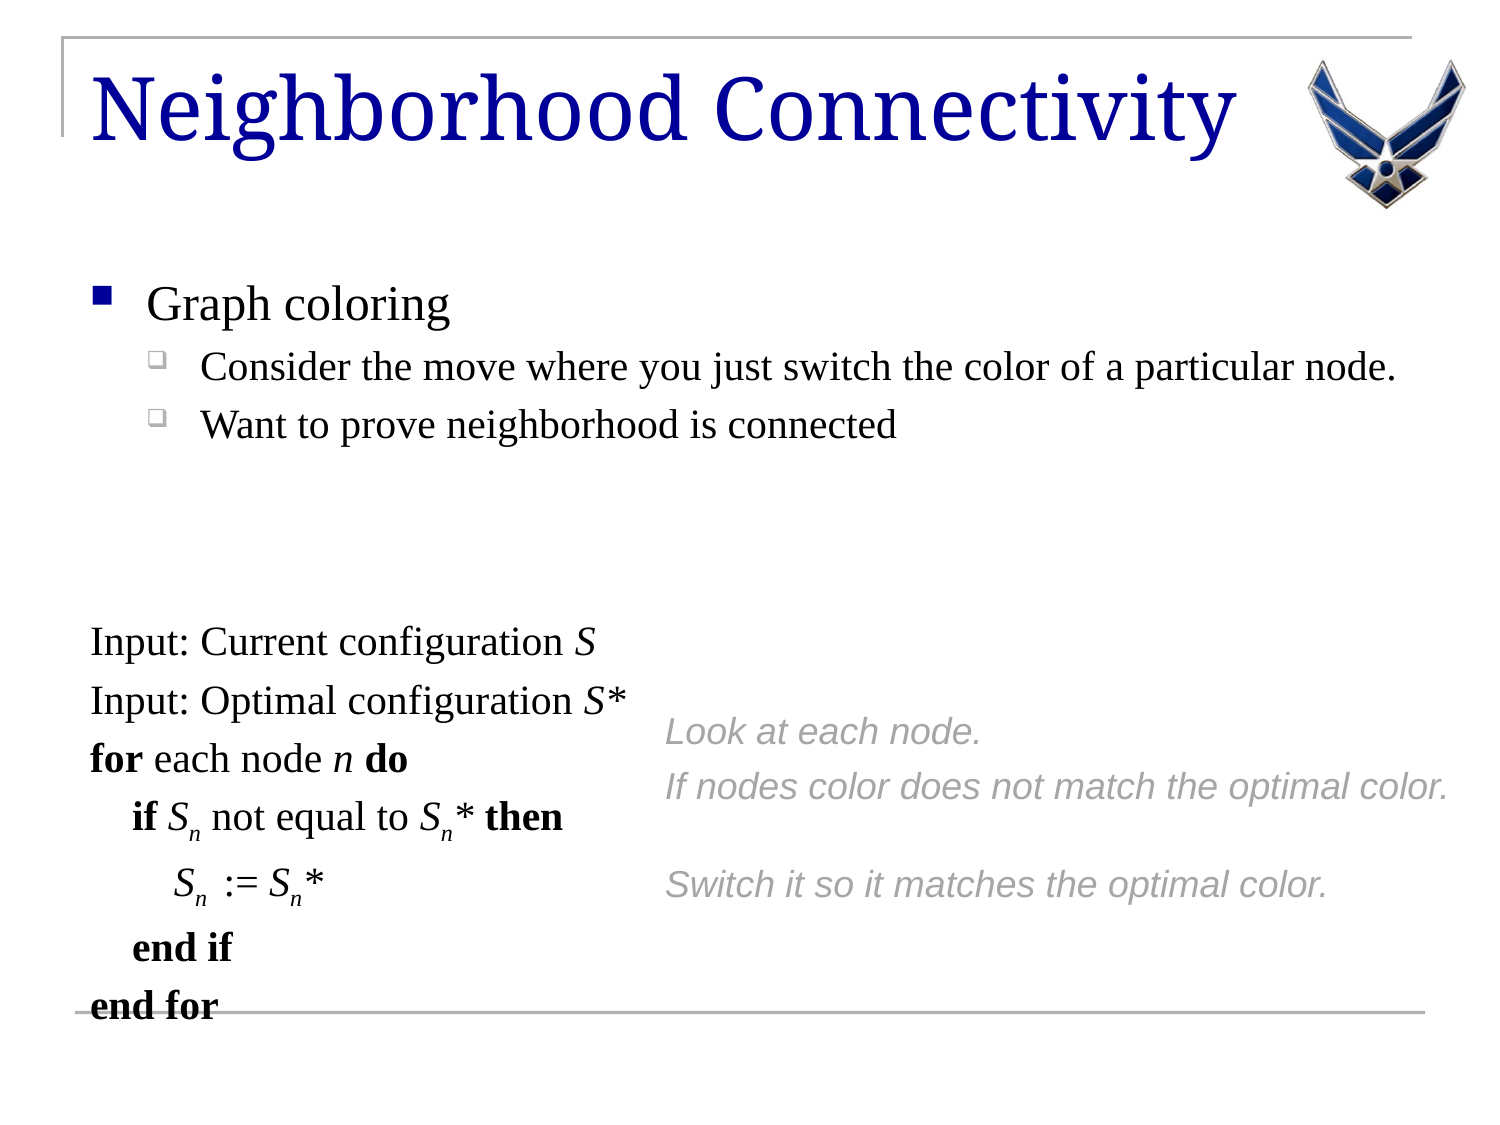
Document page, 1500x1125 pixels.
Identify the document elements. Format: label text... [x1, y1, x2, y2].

text_box Look at each node. If nodes color does not match the optimal color. Switch it so it matches the optimal color. [649, 699, 1475, 913]
picture [1425, 49, 1475, 217]
title Neighborhood Connectivity [75, 45, 1425, 233]
list Graph coloring Consider the move where you just switch the color of a particular node. Want to prove neighborhood is connected Input: Current configuration S Input: Optimal configuration S* for each node n do if Sn not equal to Sn* then Sn := Sn* end if end for [75, 262, 1425, 1006]
